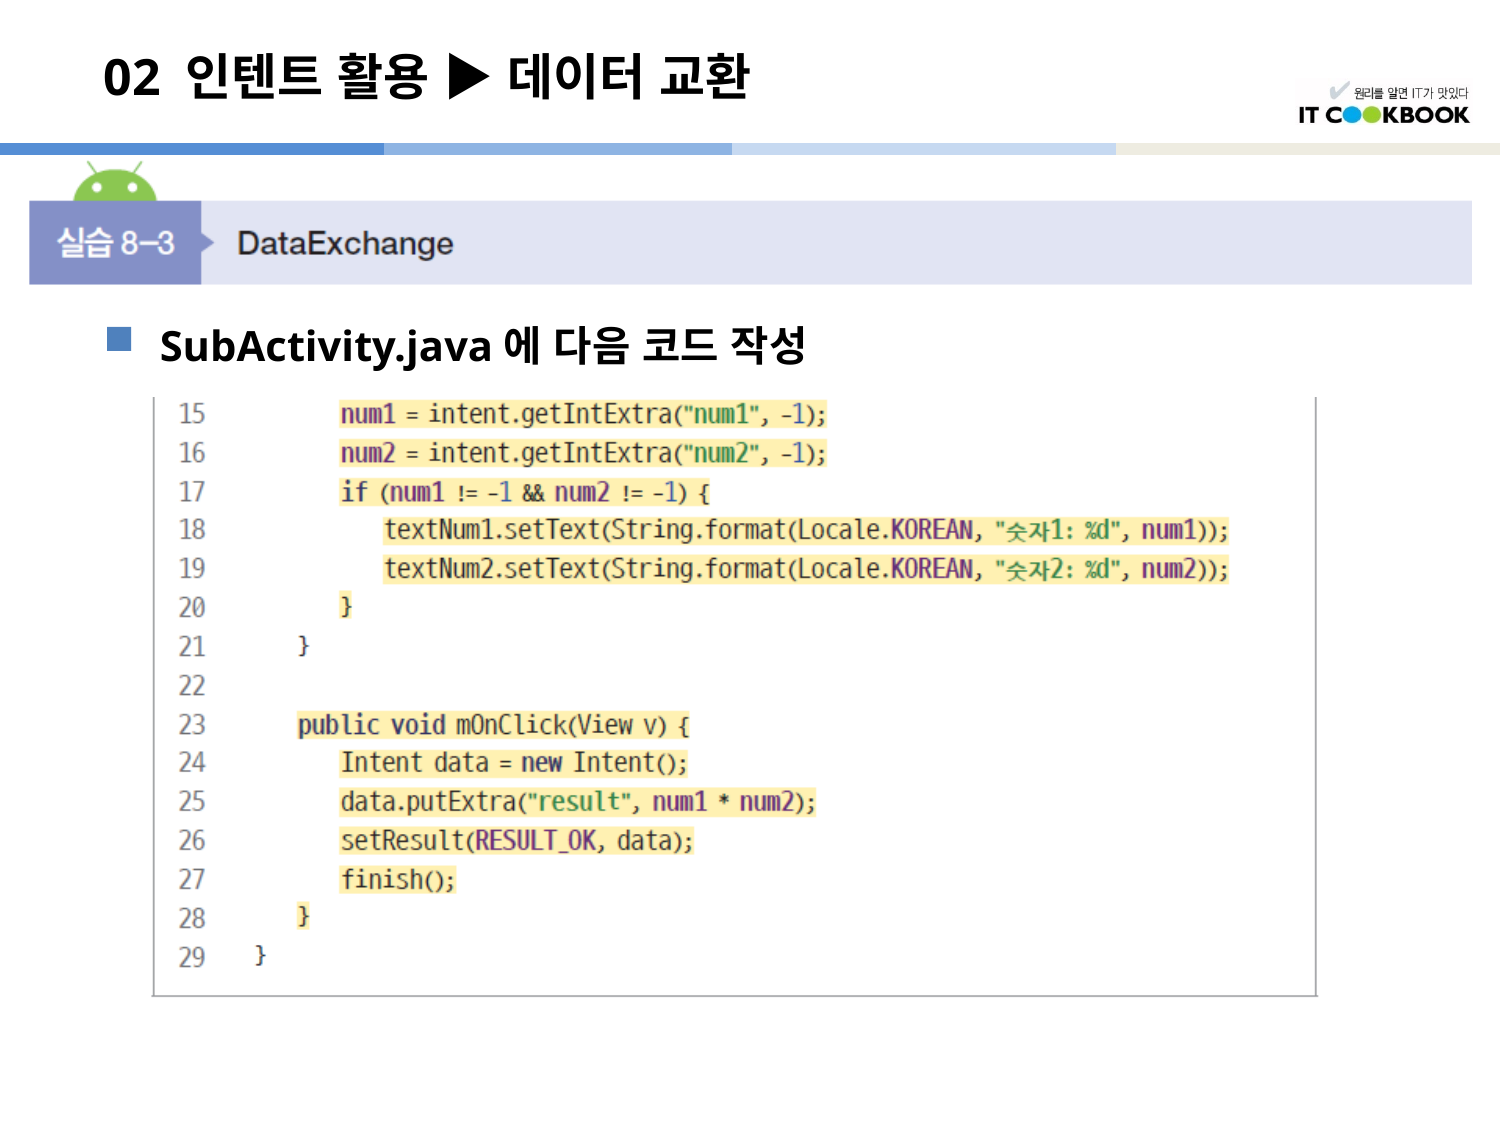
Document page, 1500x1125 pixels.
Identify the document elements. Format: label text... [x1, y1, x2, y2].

picture [27, 160, 1473, 288]
picture [147, 396, 1320, 1020]
picture [1295, 78, 1473, 125]
list SubActivity.java에 다음 코드 작성 [88, 297, 1436, 1083]
title 02 인텐트 활용 ▶ 데이터 교환 [88, 30, 1330, 121]
